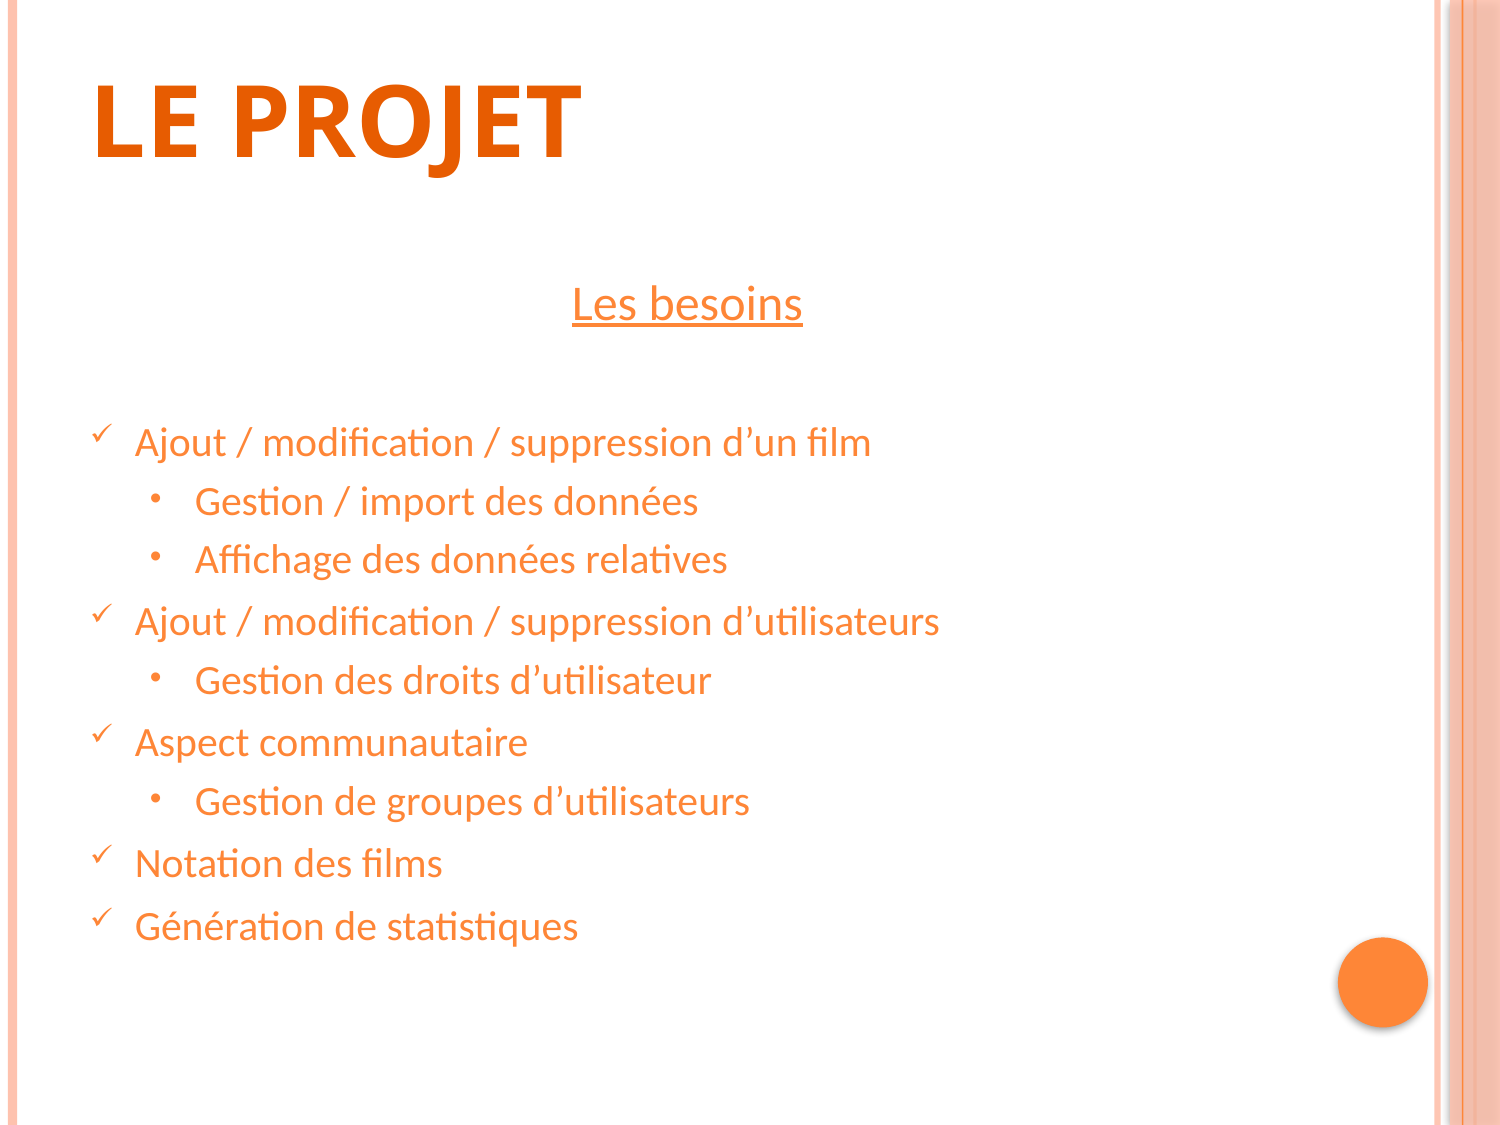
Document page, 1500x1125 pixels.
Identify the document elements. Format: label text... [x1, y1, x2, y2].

list Les besoins Ajout / modification / suppression d’un film Gestion / import des données Affichage des données relatives Ajout / modification / suppression d’utilisateurs Gestion des droits d’utilisateur Aspect communautaire Gestion de groupes d’utilisateurs Notation des films Génération de statistiques [75, 262, 1300, 1062]
text_box Le projet [75, 45, 1300, 185]
